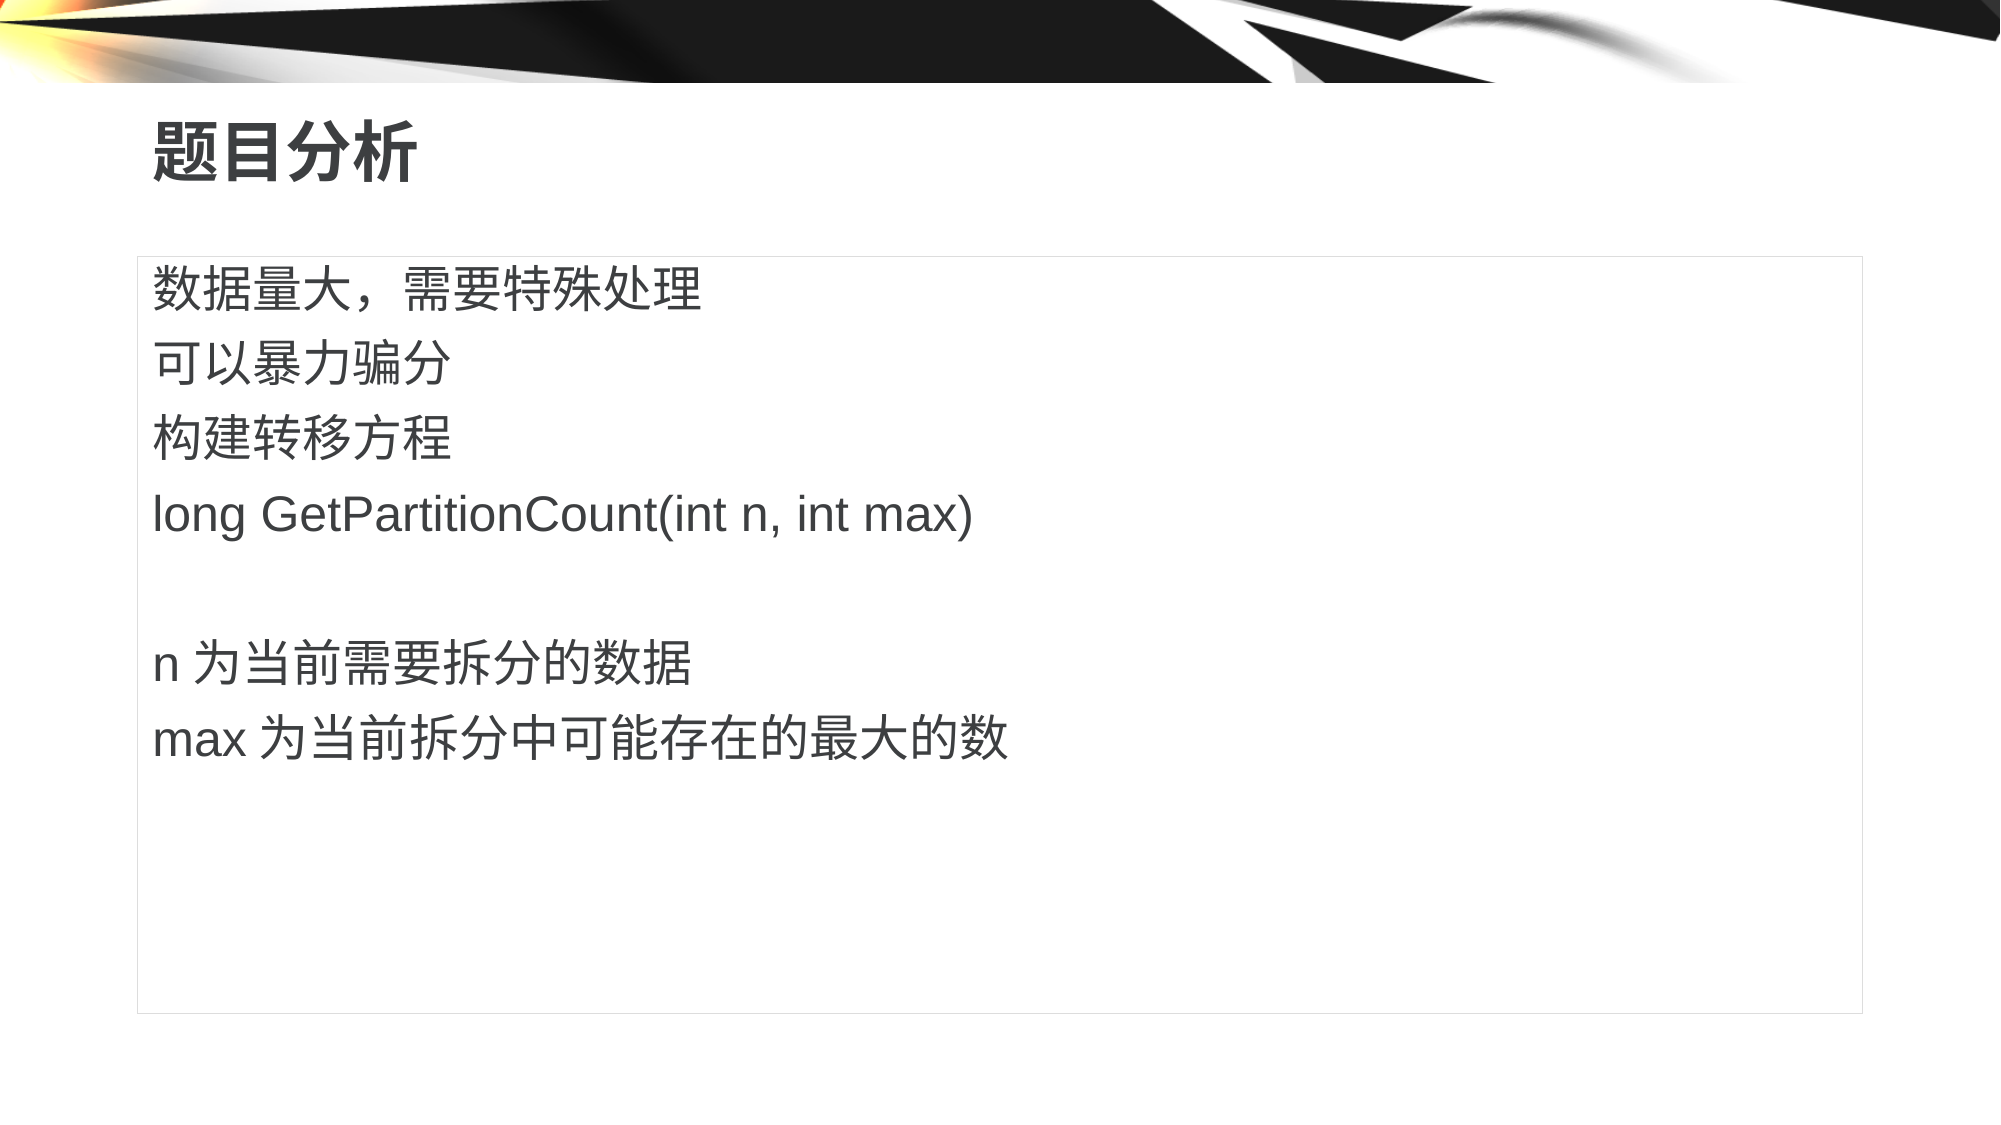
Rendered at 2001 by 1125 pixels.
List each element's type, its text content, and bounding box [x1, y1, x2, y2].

picture [0, 0, 2000, 83]
list 数据量大，需要特殊处理 可以暴力骗分 构建转移方程 long GetPartitionCount(int n, int max) n为当前需要拆分的数据 max为当前拆分中可能存在的最大的数 [137, 256, 1863, 1014]
title 题目分析 [137, 82, 1863, 228]
